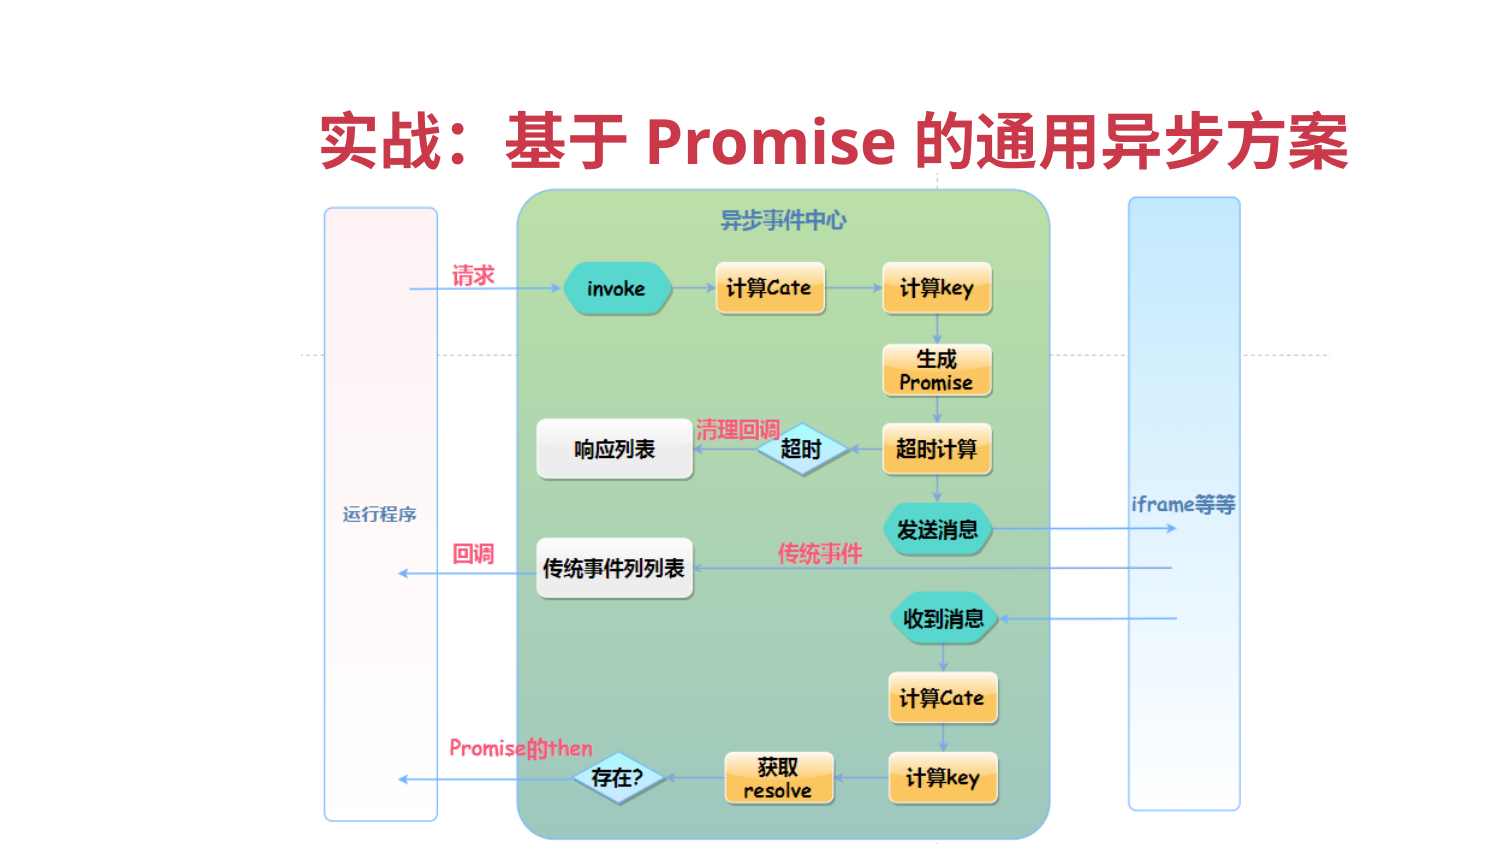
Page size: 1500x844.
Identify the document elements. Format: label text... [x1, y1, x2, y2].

picture [301, 173, 1331, 844]
text_box 实战：基于Promise的通用异步方案 [159, 94, 1500, 230]
